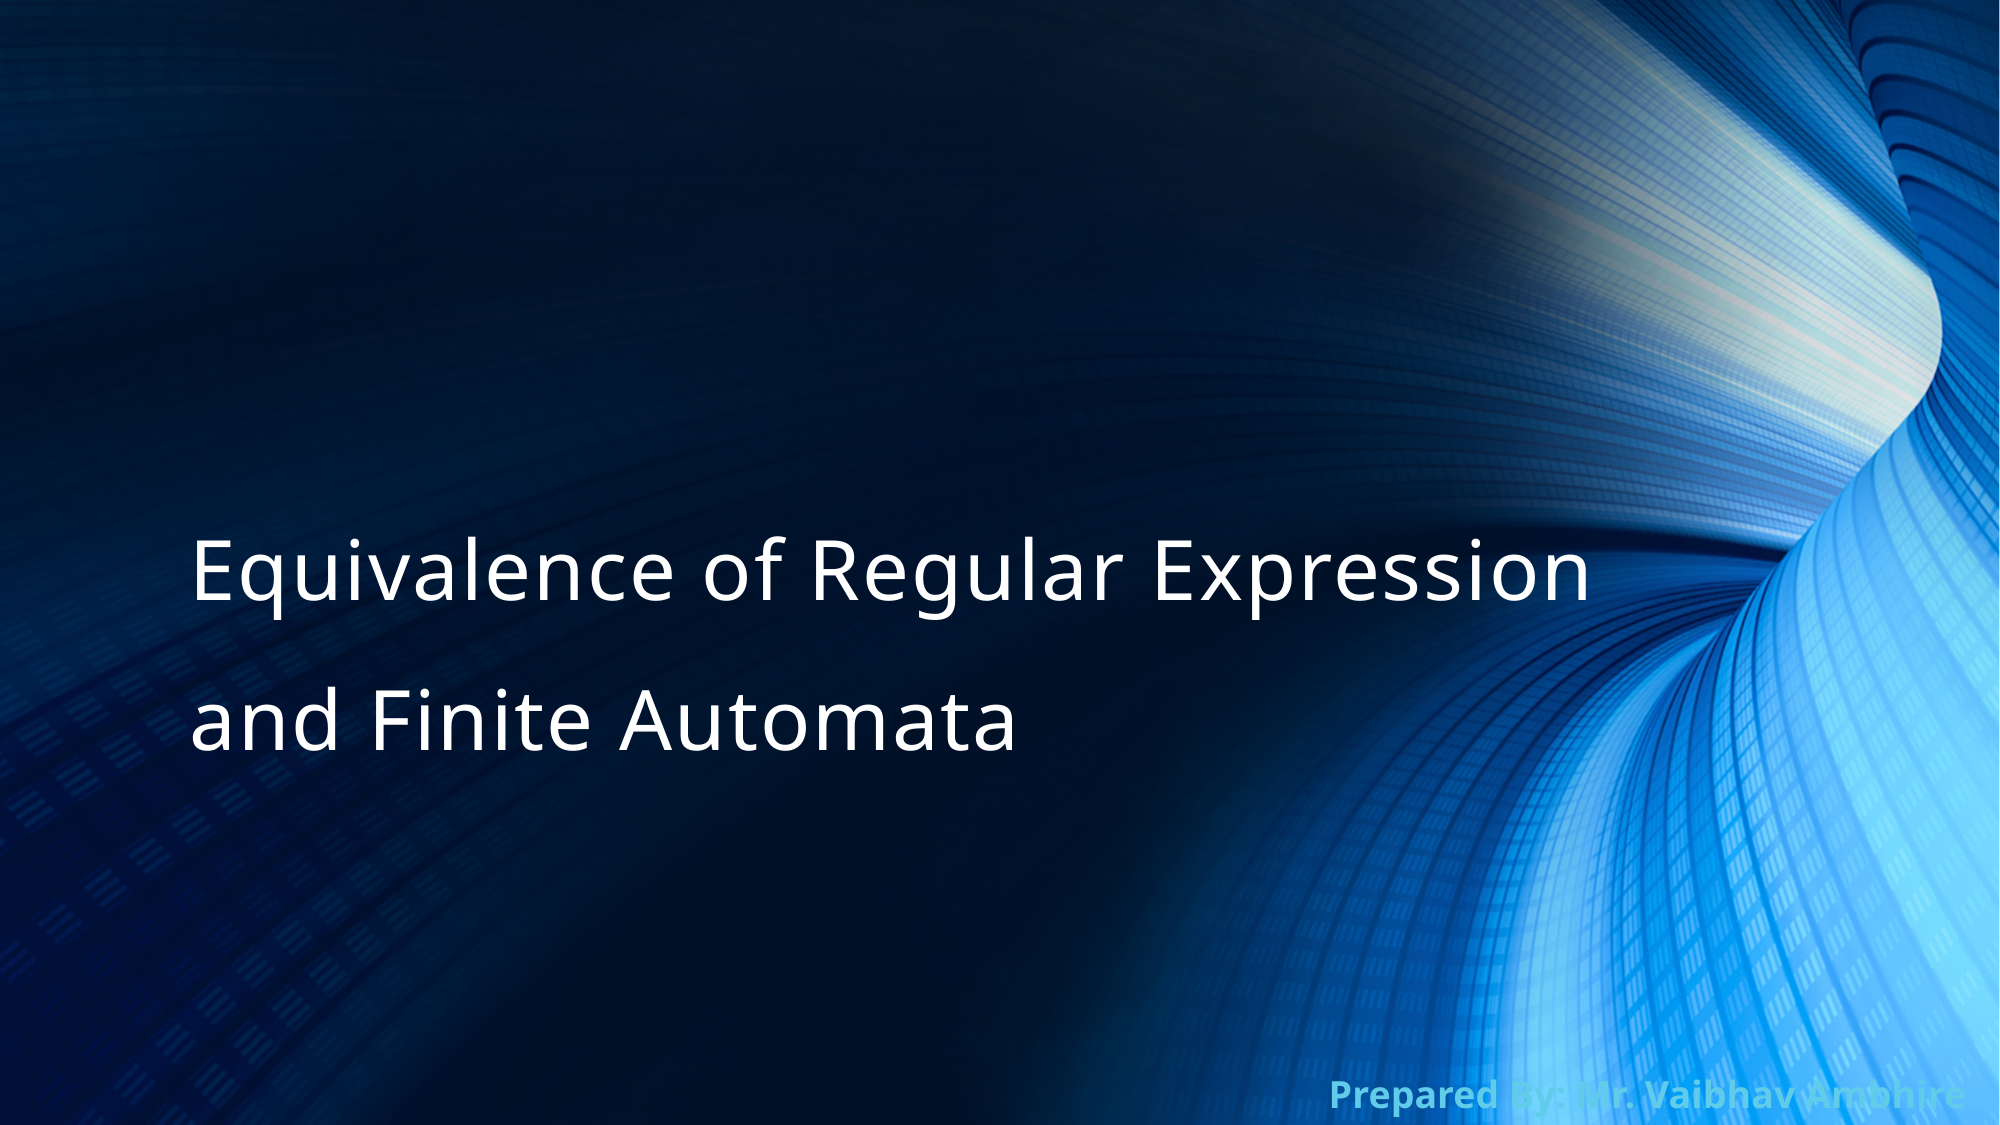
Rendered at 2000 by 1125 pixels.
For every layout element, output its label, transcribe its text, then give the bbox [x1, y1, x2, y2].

picture [1840, 1092, 1847, 1107]
title Equivalence of Regular Expression and Finite Automata [174, 299, 1935, 775]
picture [0, 0, 2000, 1125]
